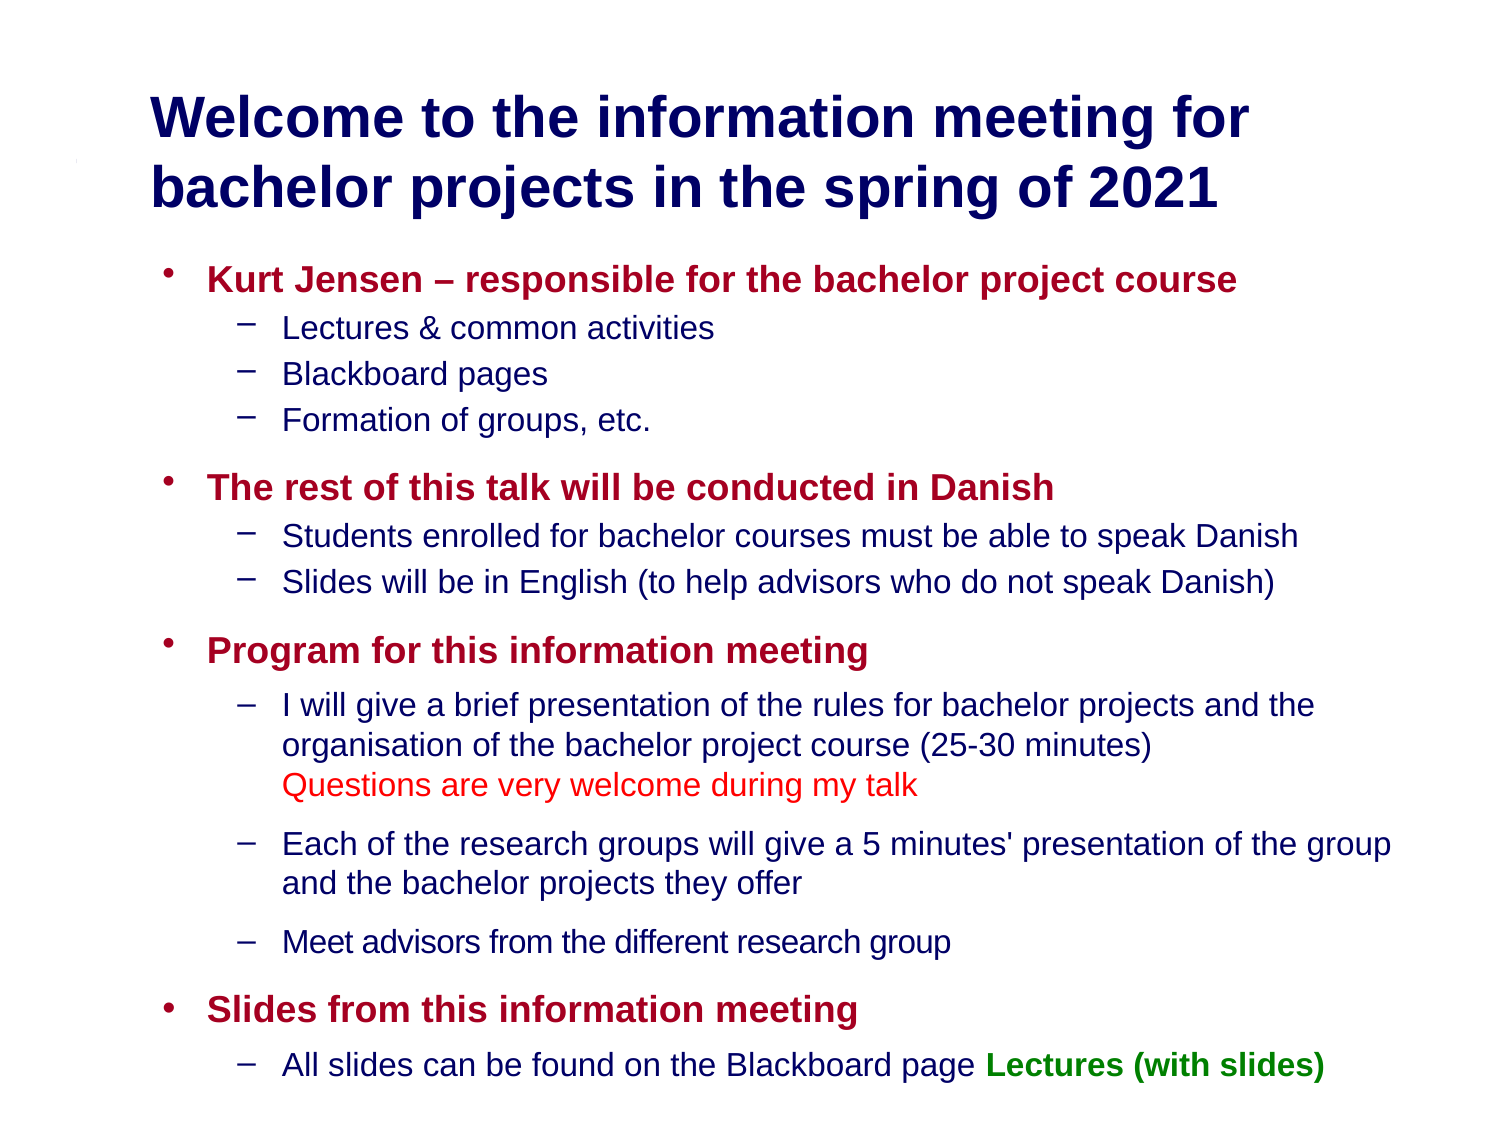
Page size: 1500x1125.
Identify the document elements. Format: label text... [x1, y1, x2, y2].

text_box Kurt Jensen – responsible for the bachelor project course Lectures & common activities Blackboard pages Formation of groups, etc. The rest of this talk will be conducted in Danish Students enrolled for bachelor courses must be able to speak Danish Slides will be in English (to help advisors who do not speak Danish) Program for this information meeting I will give a brief presentation of the rules for bachelor projects and the organisation of the bachelor project course (25-30 minutes) Questions are very welcome during my talk Each of the research groups will give a 5 minutes' presentation of the group and the bachelor projects they offer Meet advisors from the different research group Slides from this information meeting All slides can be found on the Blackboard page Lectures (with slides) [147, 247, 1449, 1075]
text_box Welcome to the information meeting for bachelor projects in the spring of 2021 [76, 54, 1449, 244]
